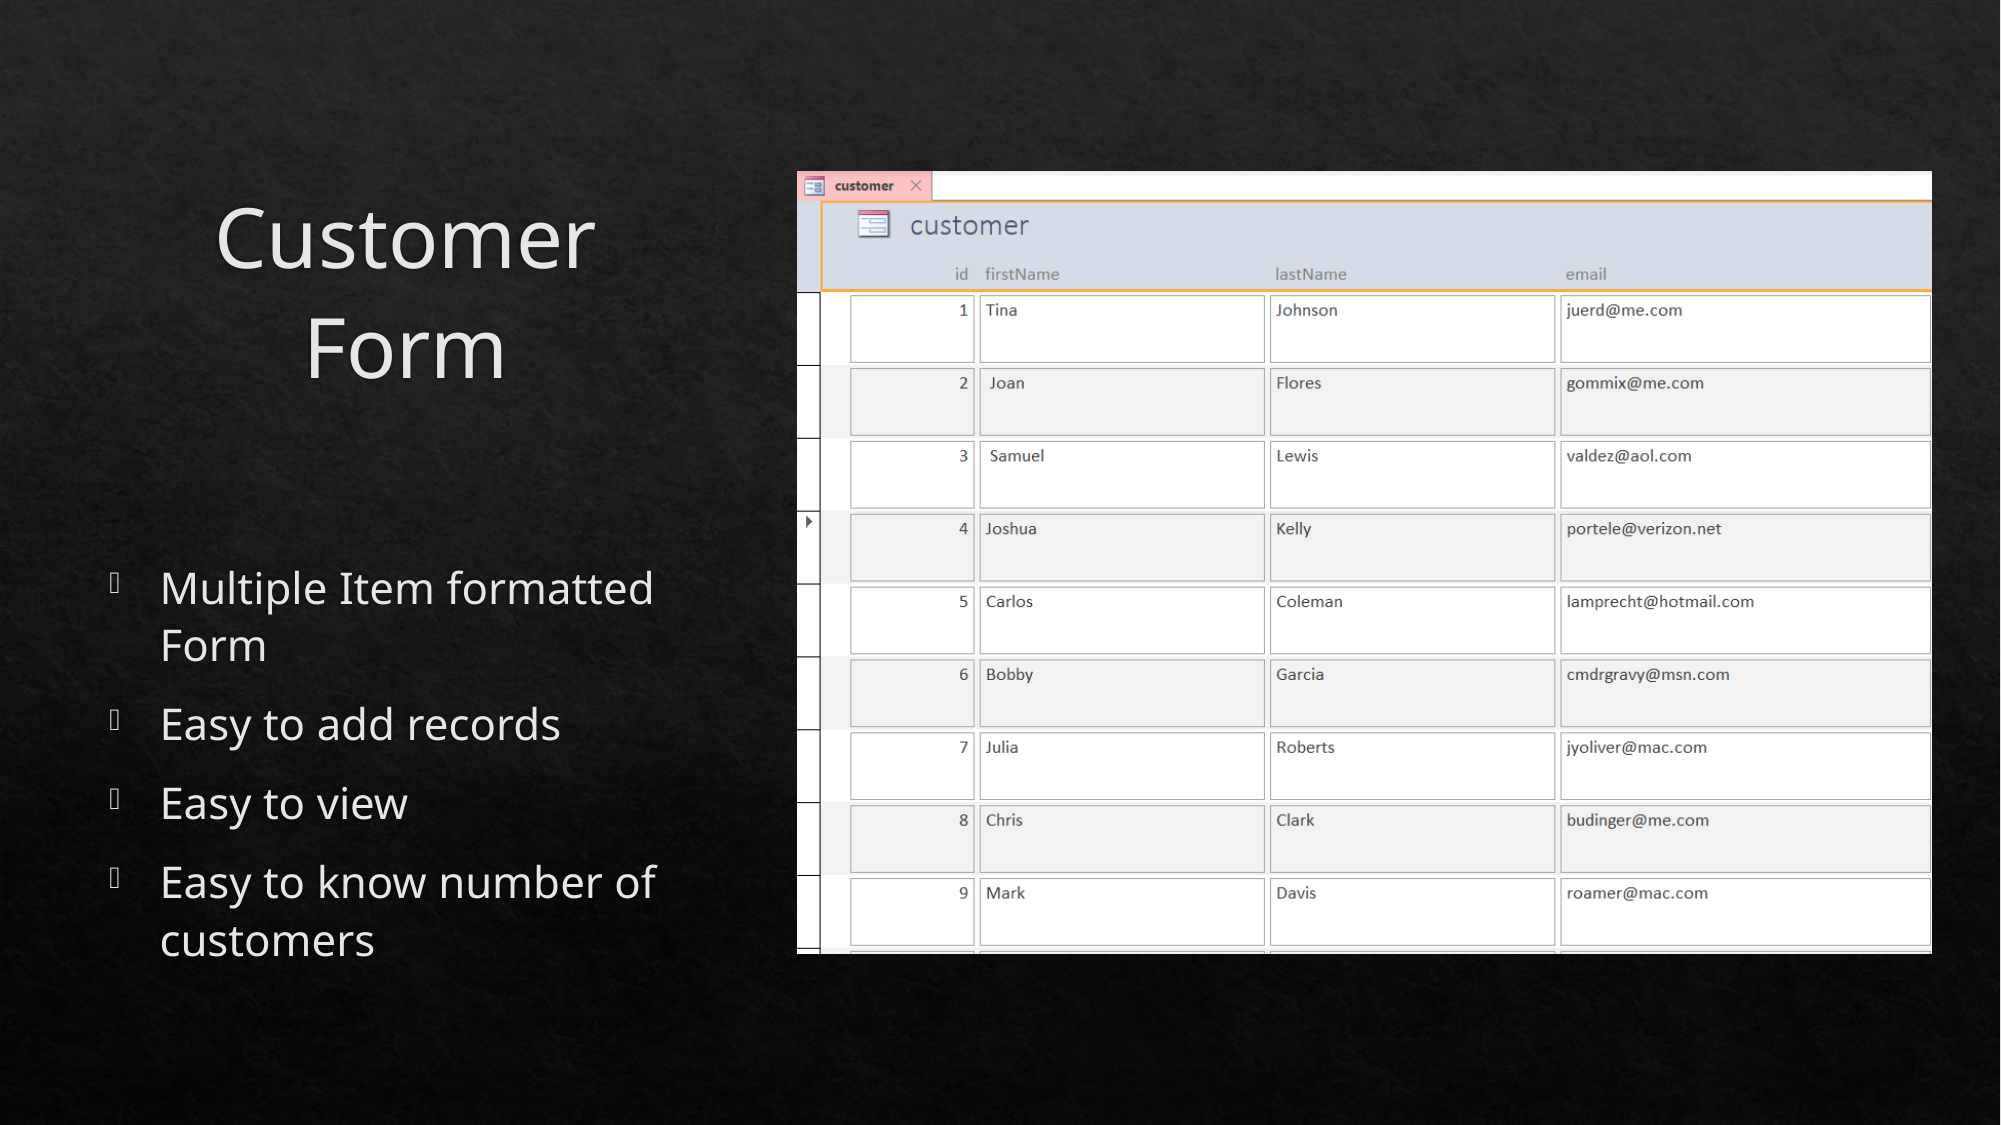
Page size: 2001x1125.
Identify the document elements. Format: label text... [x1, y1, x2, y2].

list Customer Form Multiple Item formatted Form Easy to add records Easy to view Easy to know number of customers [88, 167, 718, 954]
picture [796, 170, 1932, 954]
